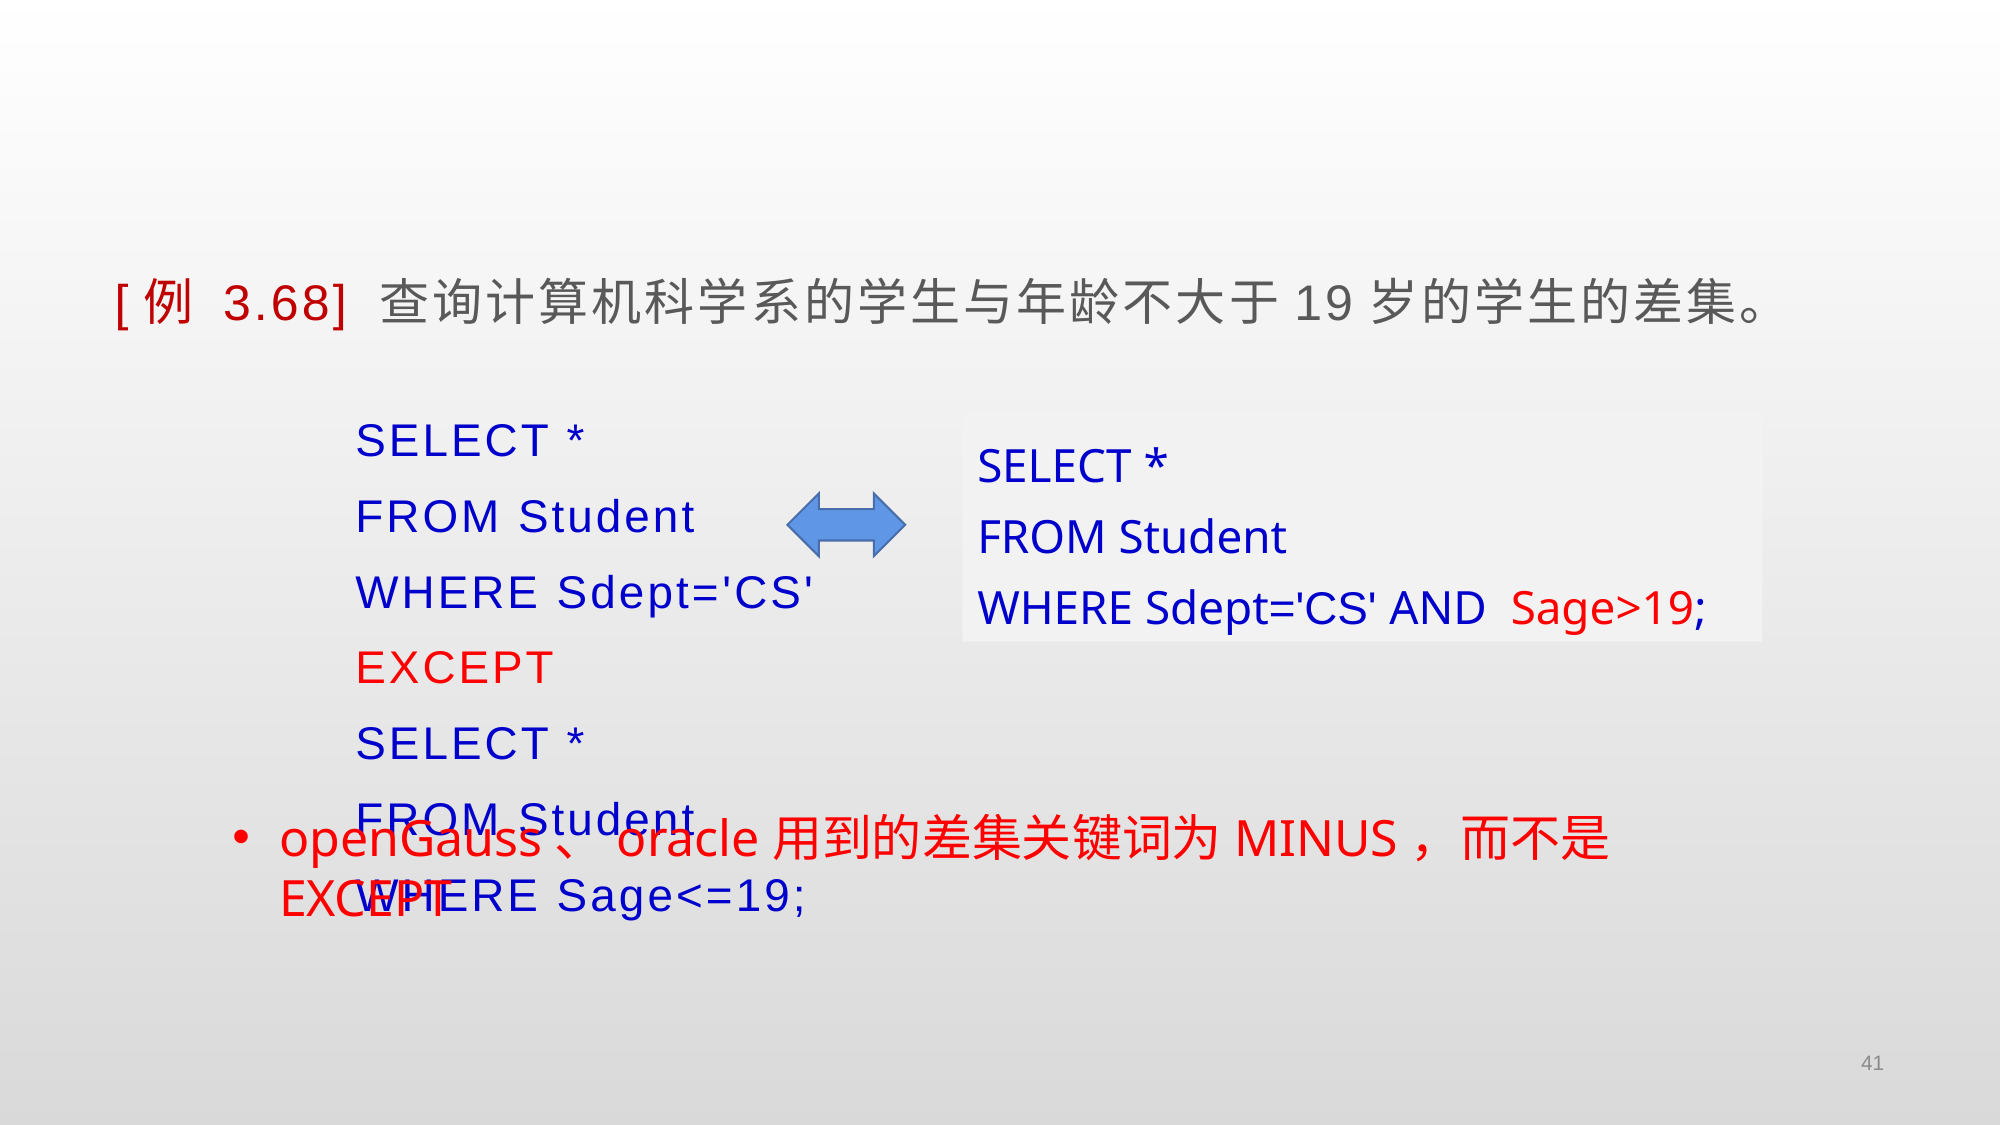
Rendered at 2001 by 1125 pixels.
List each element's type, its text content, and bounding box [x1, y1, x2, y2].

slide_number 41 [1456, 1035, 1900, 1088]
list [例 3.68] 查询计算机科学系的学生与年龄不大于19岁的学生的差集。 SELECT * FROM Student WHERE Sdept='CS' EXCEPT SELECT * FROM Student WHERE Sage<=19; [99, 244, 1900, 1026]
text_box openGauss、oracle用到的差集关键词为MINUS，而不是EXCEPT [217, 798, 1780, 934]
text_box SELECT * FROM Student WHERE Sdept='CS' AND Sage>19; [962, 412, 1763, 642]
text_box [785, 490, 907, 559]
